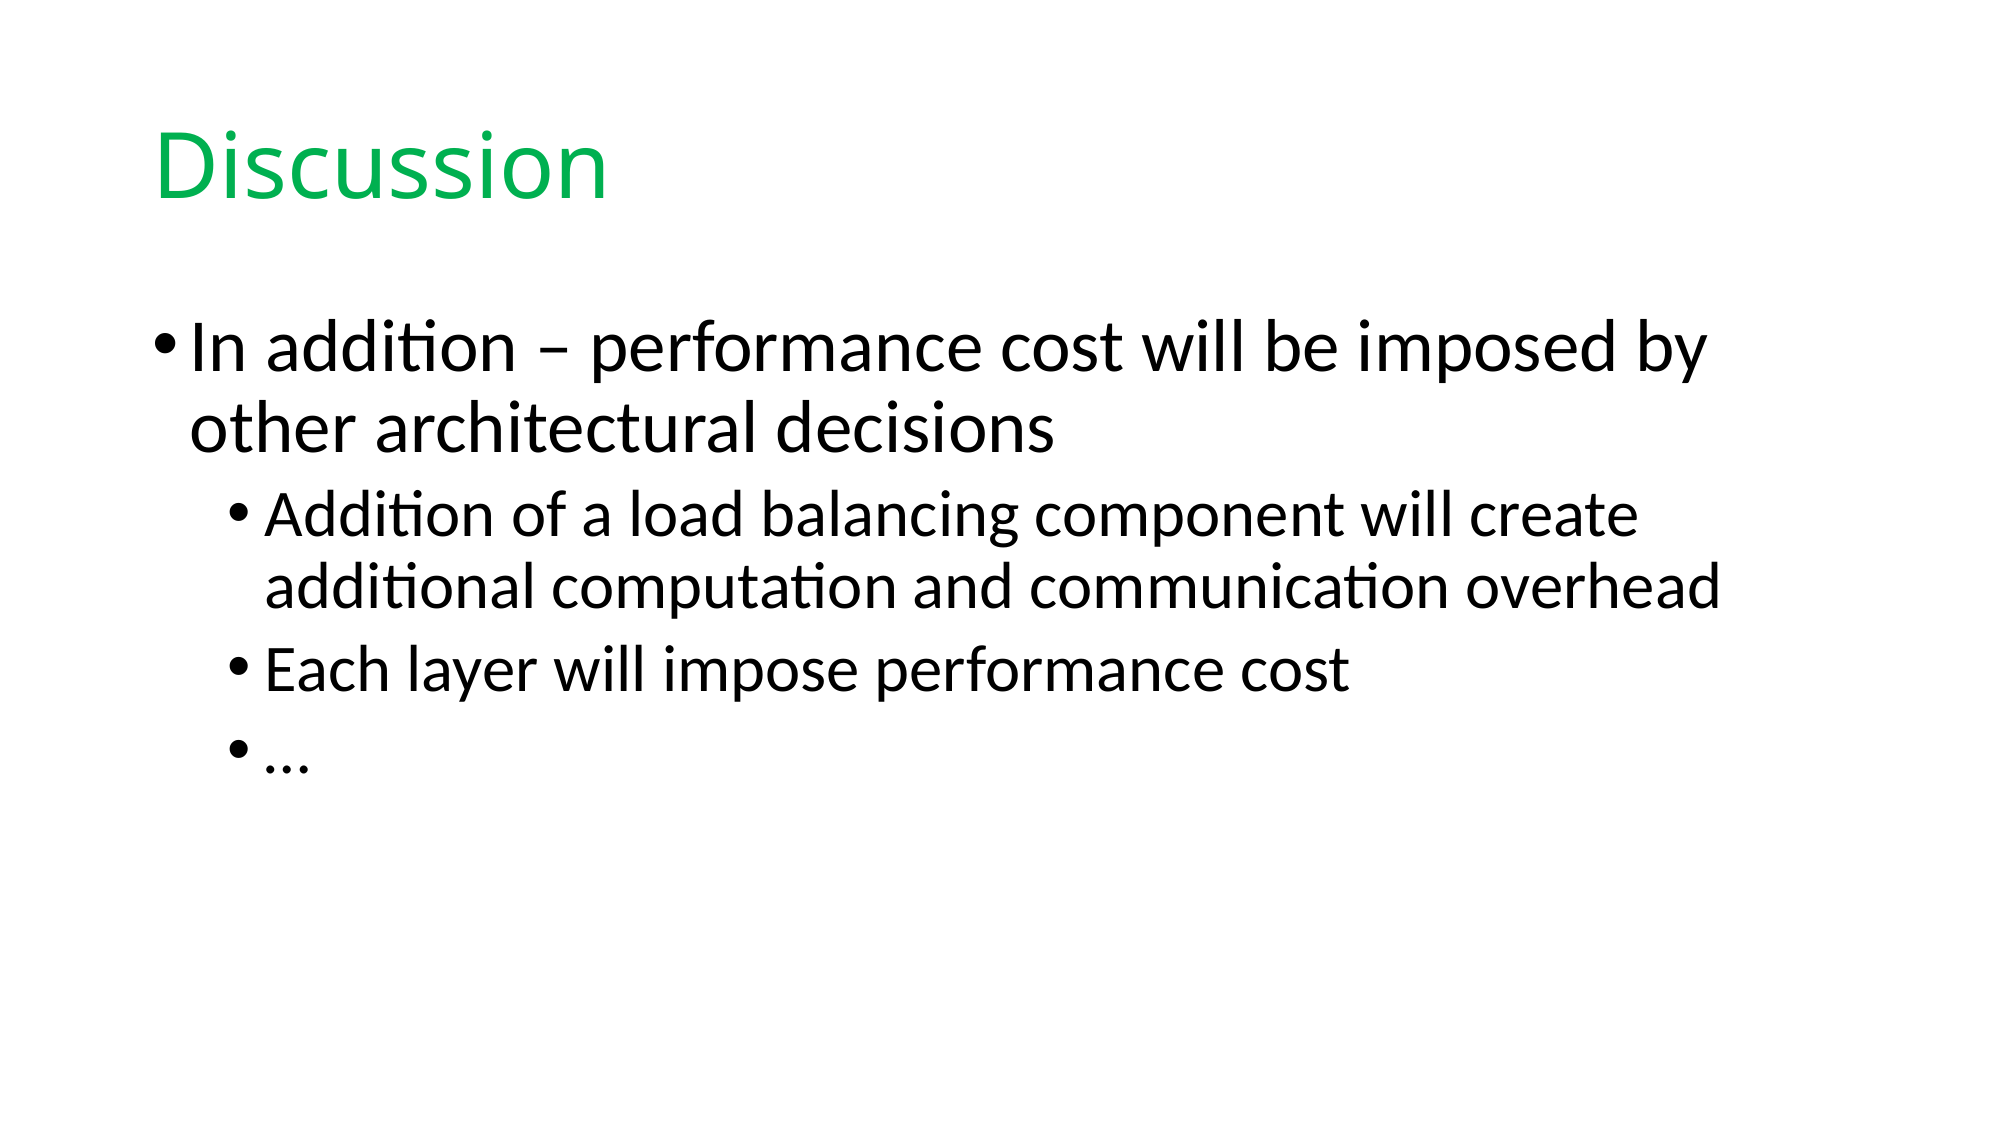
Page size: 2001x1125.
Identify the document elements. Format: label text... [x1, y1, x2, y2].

title Discussion [137, 59, 1863, 278]
list In addition – performance cost will be imposed by other architectural decisions Addition of a load balancing component will create additional computation and communication overhead Each layer will impose performance cost … [137, 299, 1863, 1014]
